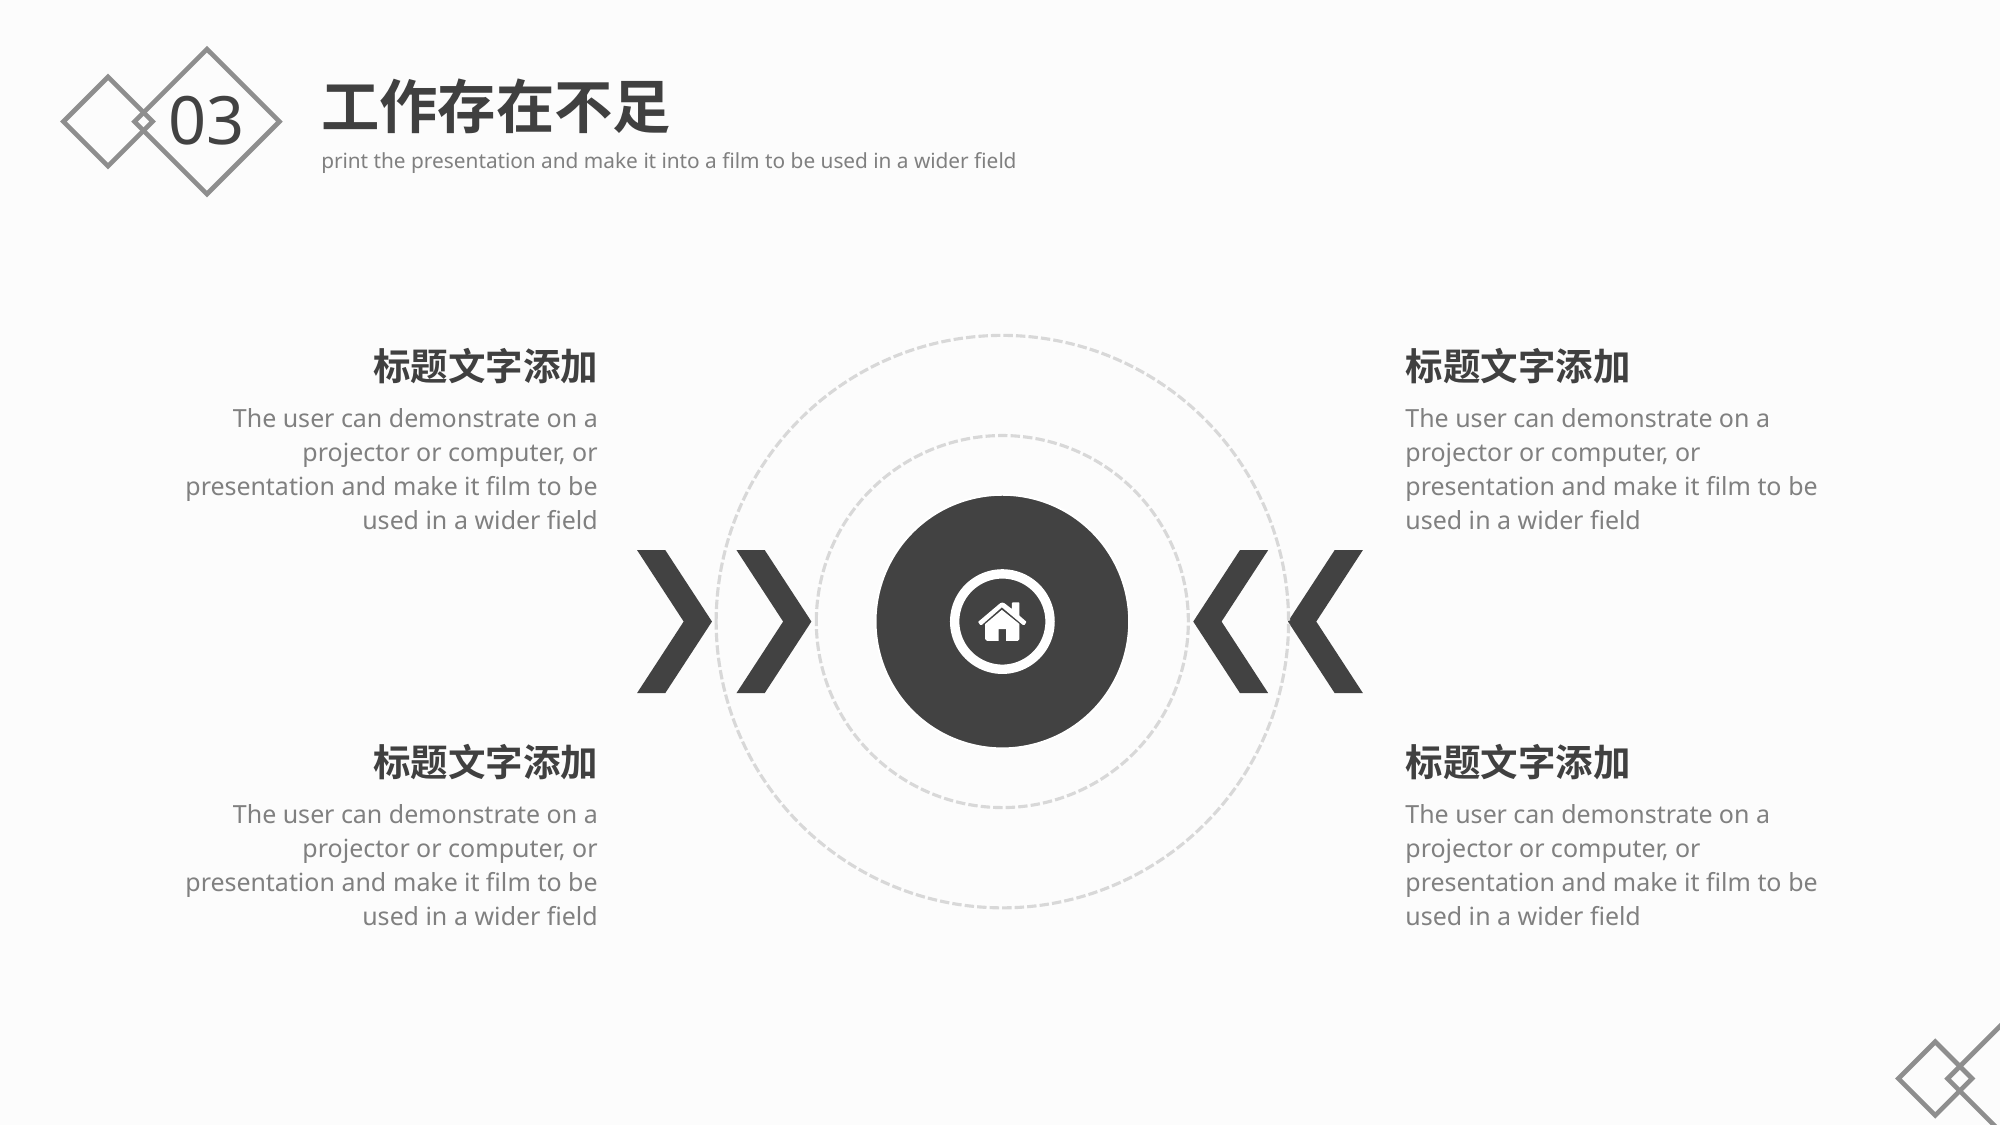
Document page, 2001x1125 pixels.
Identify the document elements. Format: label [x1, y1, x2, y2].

text_box [63, 49, 2000, 1125]
